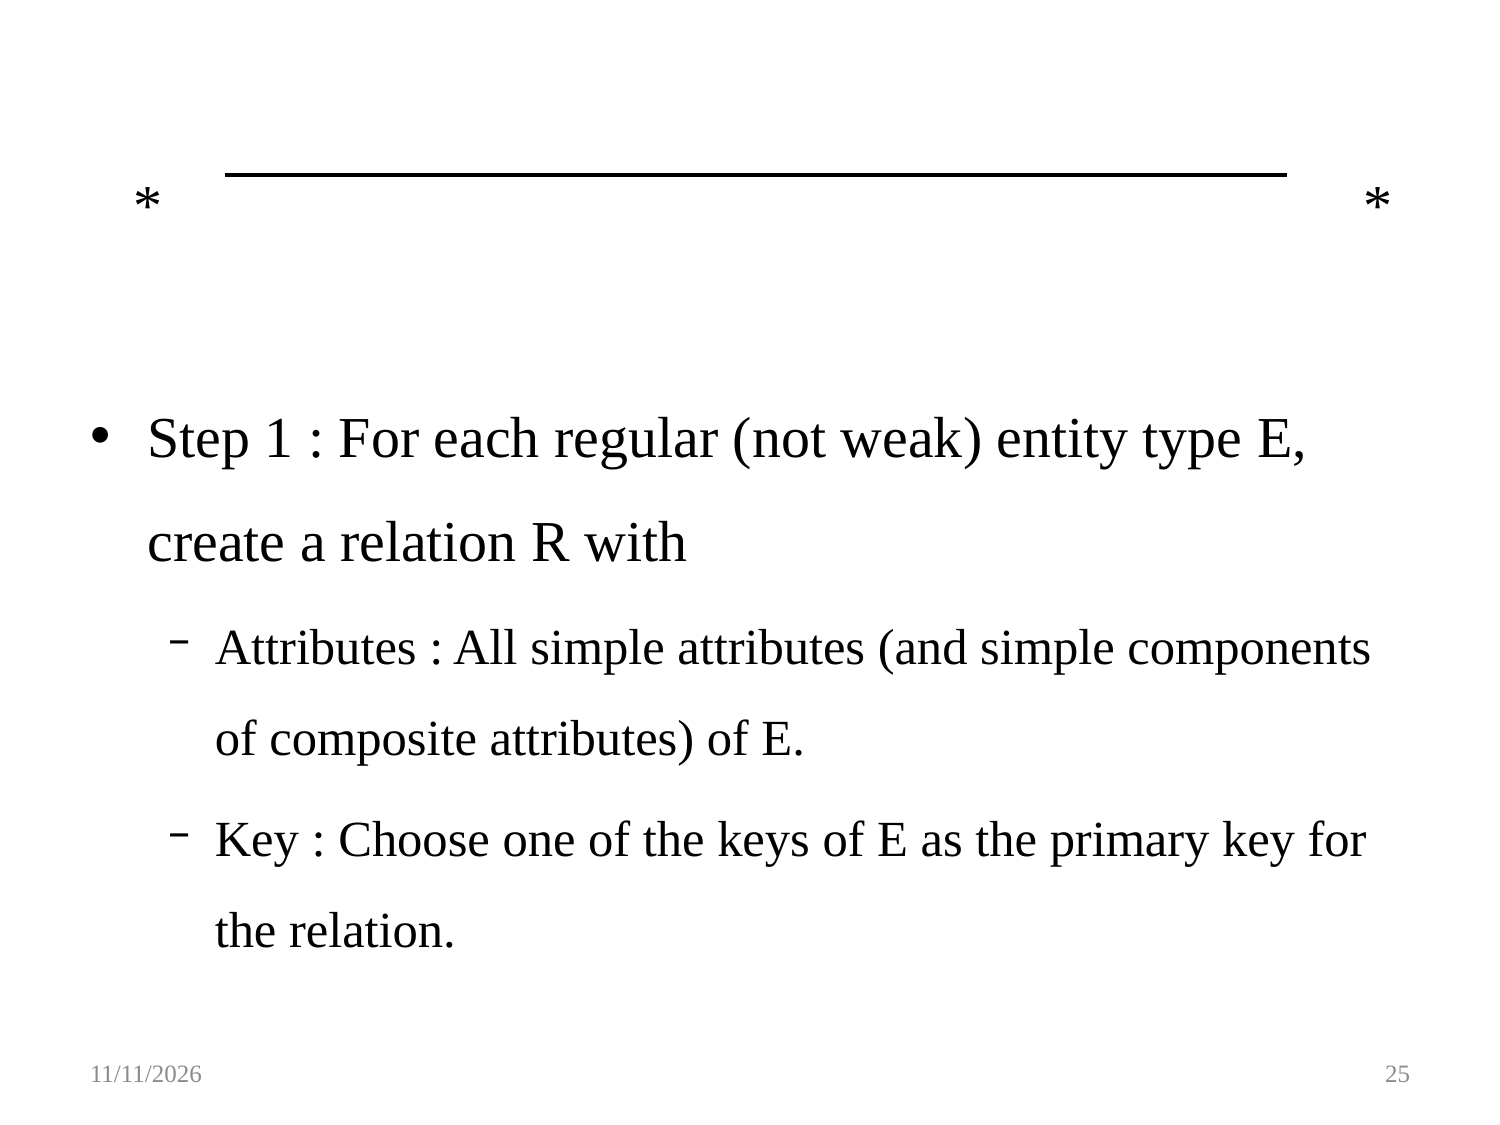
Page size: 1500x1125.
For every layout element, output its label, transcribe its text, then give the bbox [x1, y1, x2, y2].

slide_number 25 [1074, 1042, 1425, 1103]
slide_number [75, 1042, 425, 1103]
list * * Step 1 : For each regular (not weak) entity type E, create a relation R with Attributes : All simple attributes (and simple components of composite attributes) of E. Key : Choose one of the keys of E as the primary key for the relation. [75, 125, 1425, 1005]
